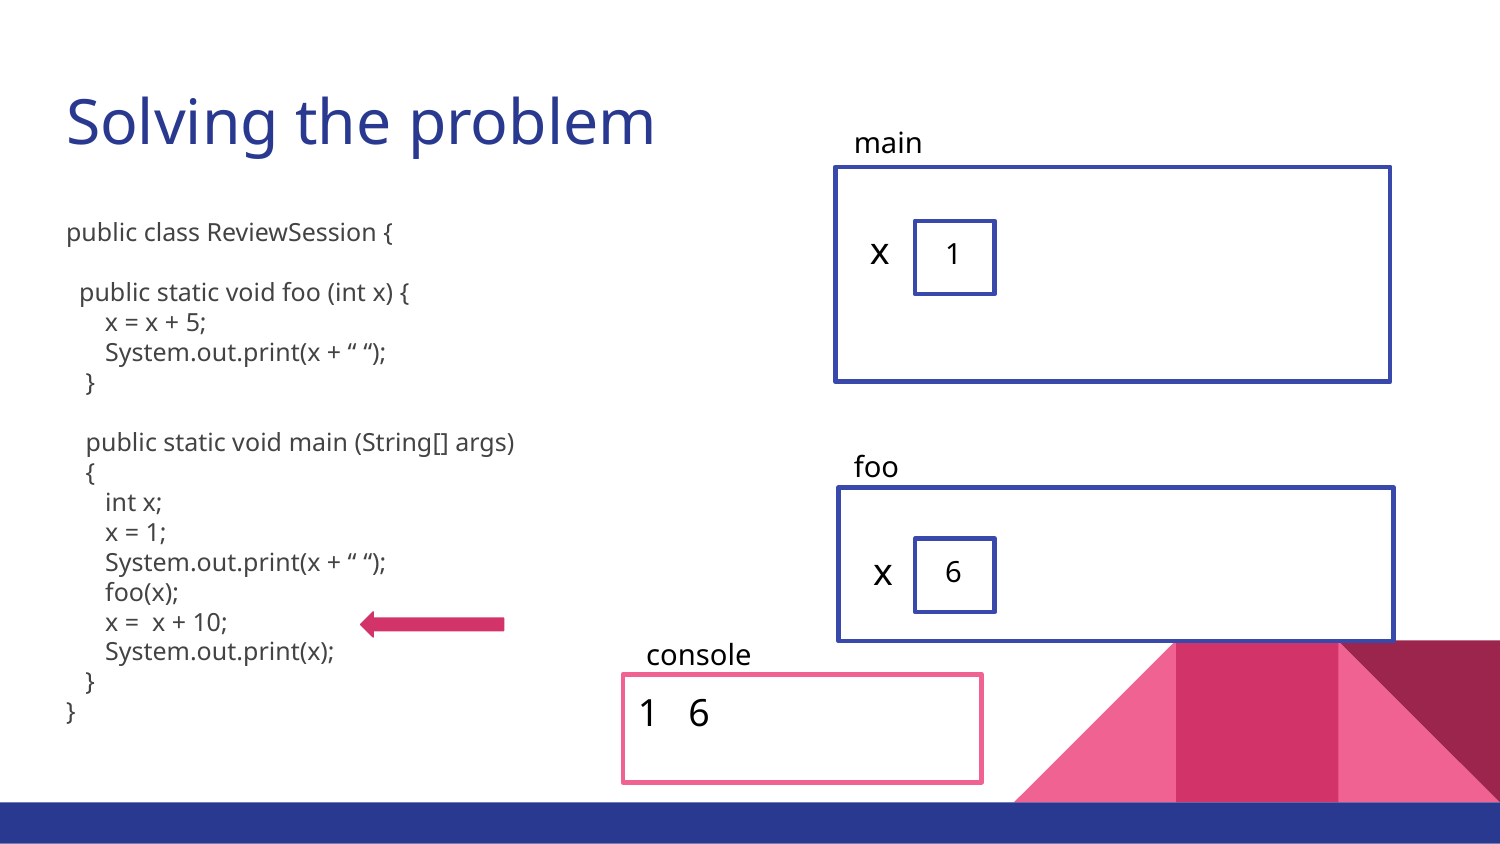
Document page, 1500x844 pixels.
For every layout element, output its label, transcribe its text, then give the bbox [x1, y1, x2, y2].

text_box main [838, 109, 982, 153]
text_box console [631, 621, 775, 665]
text_box 1 [915, 220, 995, 294]
text_box [360, 611, 504, 637]
text_box 6 [915, 538, 995, 612]
text_box x [838, 487, 1394, 641]
text_box foo [838, 433, 982, 477]
list public class ReviewSession { public static void foo (int x) { x = x + 5; System.out.print(x + “ “); } public static void main (String[] args) { int x; x = 1; System.out.print(x + “ “); foo(x); x = x + 10; System.out.print(x); } } [51, 201, 750, 750]
text_box 1 6 [622, 674, 982, 783]
title Solving the problem [51, 67, 1449, 167]
text_box x [835, 166, 1391, 382]
